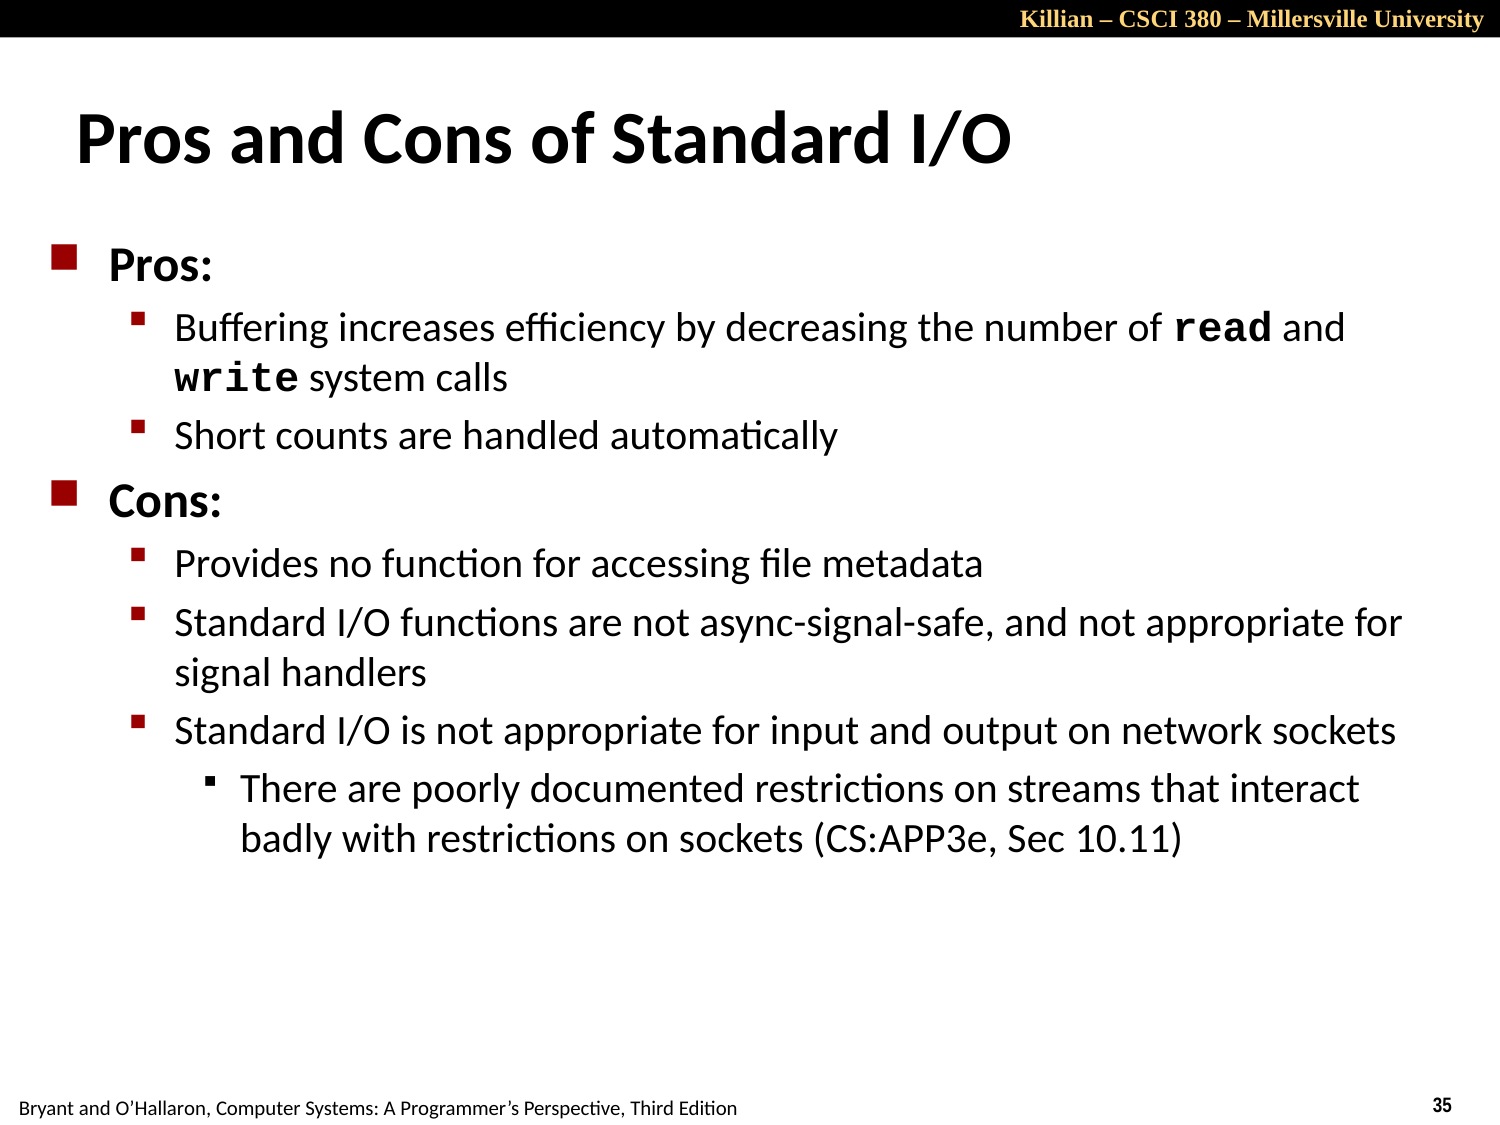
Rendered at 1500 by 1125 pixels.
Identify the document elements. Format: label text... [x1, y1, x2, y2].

list Pros: Buffering increases efficiency by decreasing the number of read and write system calls Short counts are handled automatically Cons: Provides no function for accessing file metadata Standard I/O functions are not async-signal-safe, and not appropriate for signal handlers Standard I/O is not appropriate for input and output on network sockets There are poorly documented restrictions on streams that interact badly with restrictions on sockets (CS:APP3e, Sec 10.11) [37, 223, 1426, 1040]
title Pros and Cons of Standard I/O [61, 71, 1308, 197]
